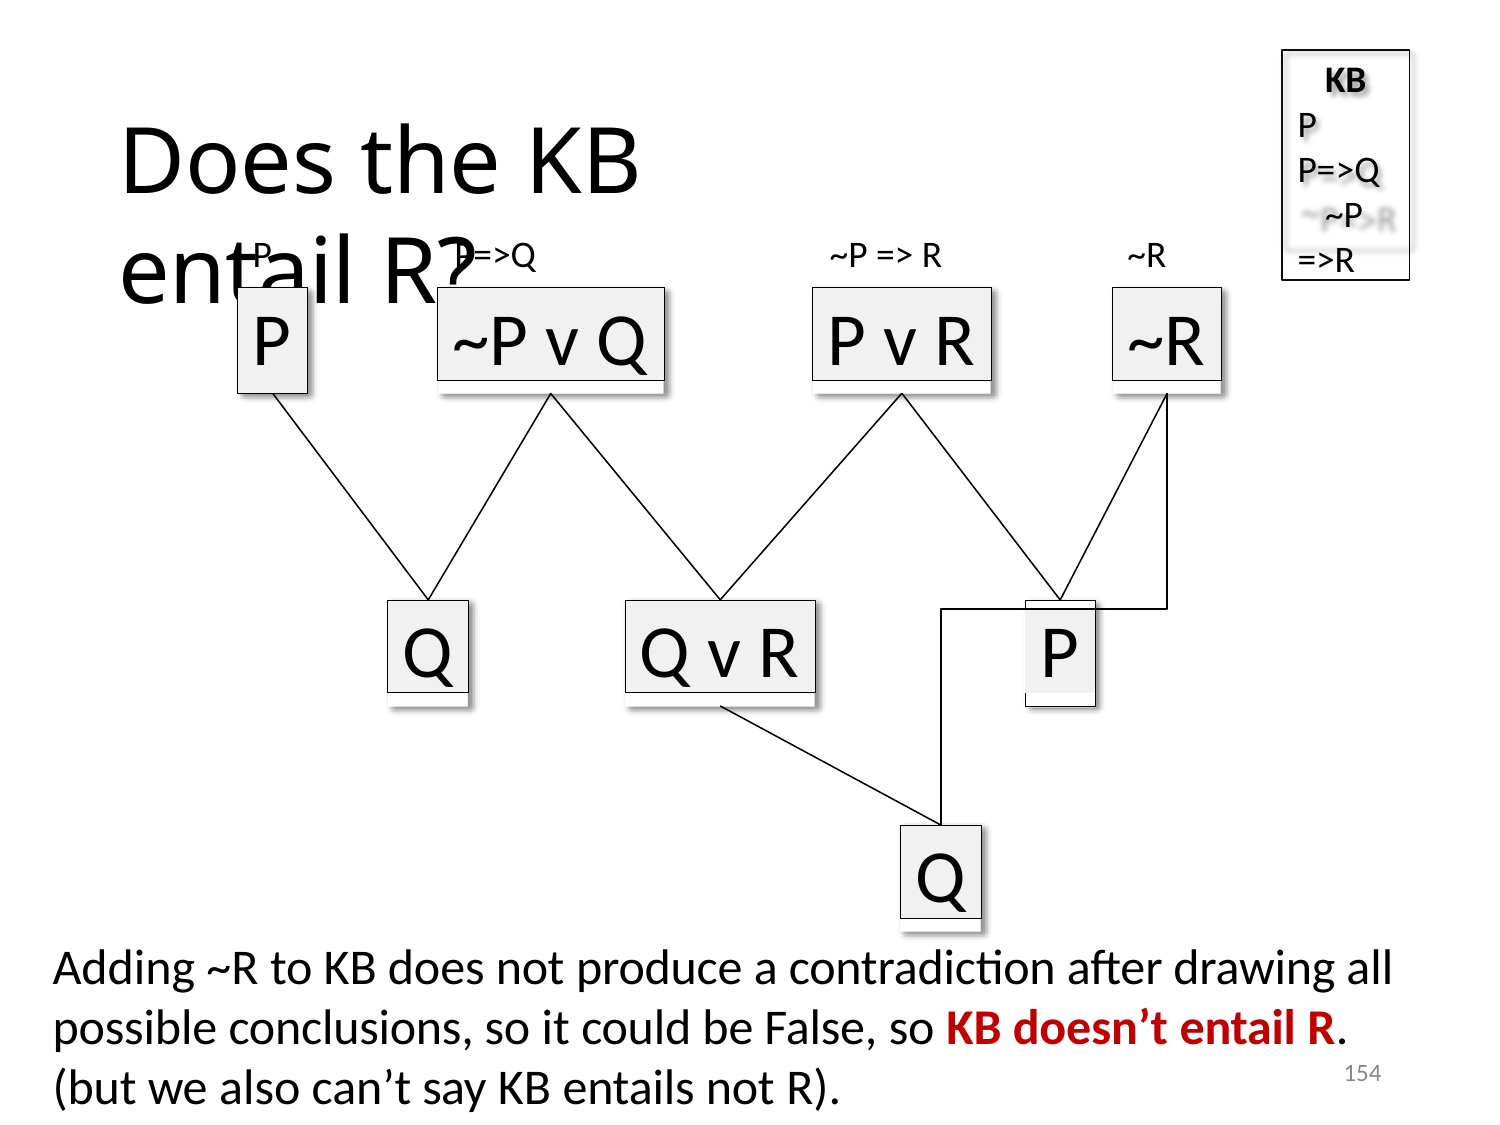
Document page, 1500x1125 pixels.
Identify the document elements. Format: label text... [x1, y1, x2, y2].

text_box 154 [1341, 1054, 1384, 1087]
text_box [202, 267, 349, 443]
text_box P P=>Q ~P => R [250, 227, 943, 275]
text_box (but we also can’t say KB entails not R). [50, 1052, 847, 1115]
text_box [777, 267, 1033, 390]
text_box ~R [1125, 227, 1169, 266]
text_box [1270, 41, 1429, 273]
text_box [549, 392, 1024, 981]
text_box Adding ~R to KB does not produce a contradiction after drawing all possible conclusions, so it could be False, so KB doesn’t entail R. [50, 932, 1405, 1055]
title Does the KB entail R? [116, 100, 903, 323]
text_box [719, 392, 1169, 826]
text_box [1077, 267, 1264, 443]
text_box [402, 267, 705, 391]
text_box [271, 392, 548, 756]
